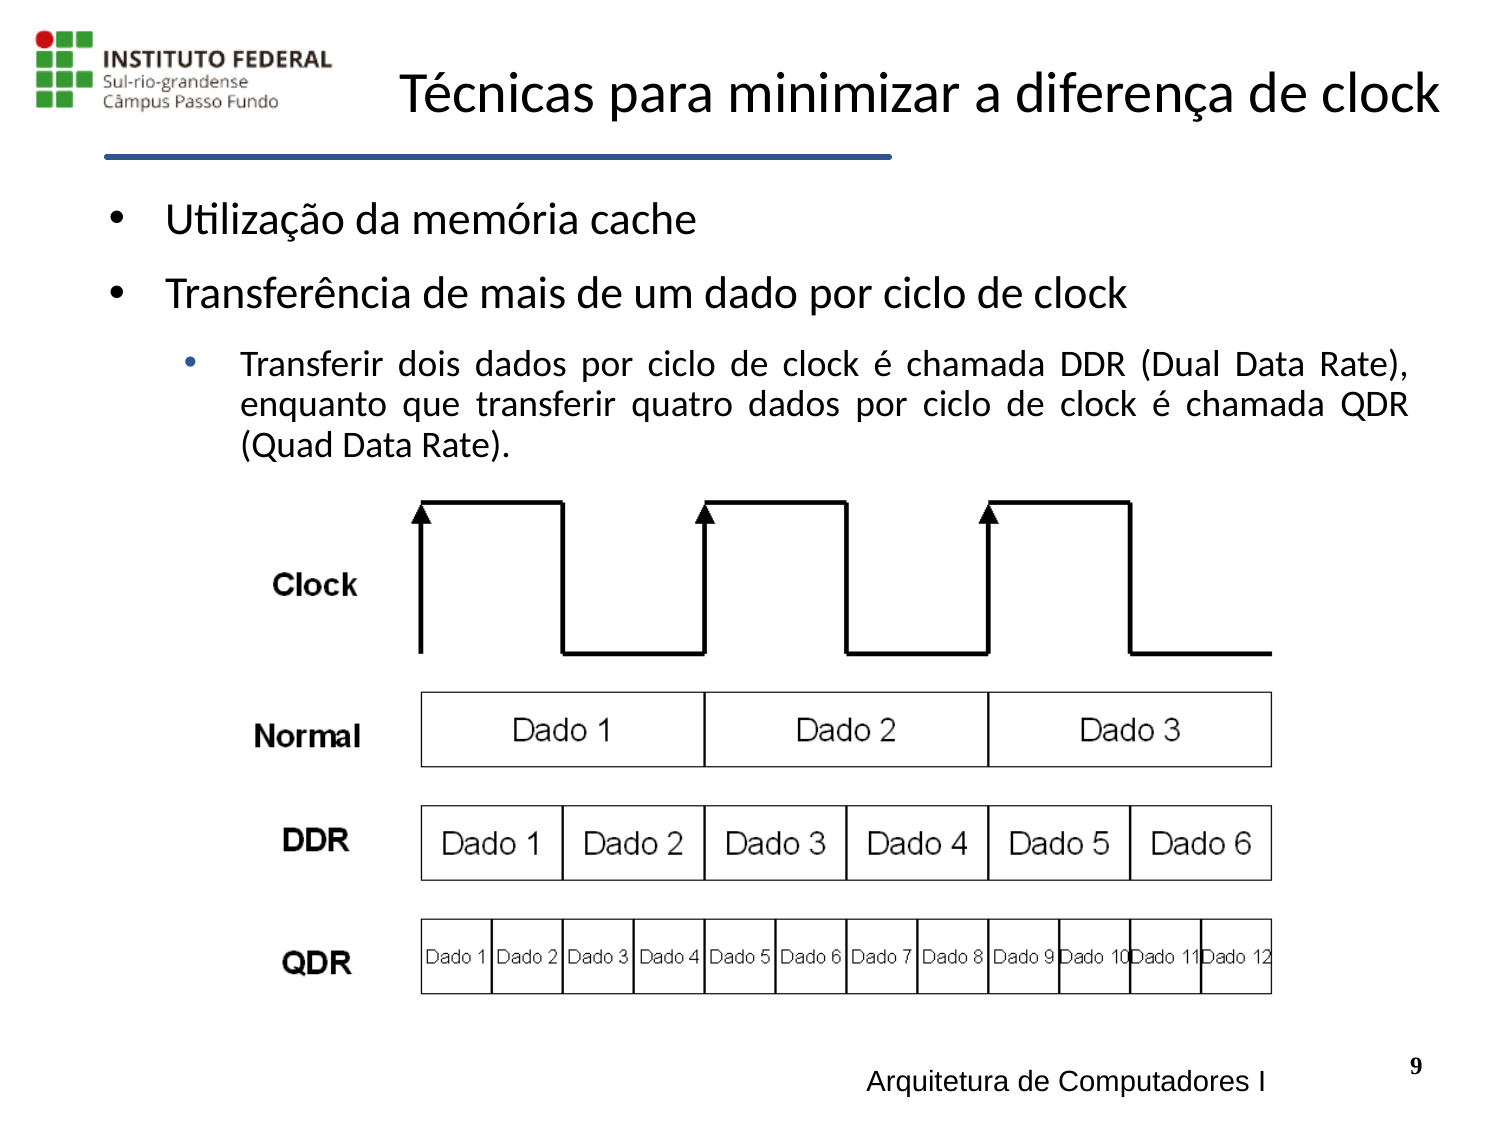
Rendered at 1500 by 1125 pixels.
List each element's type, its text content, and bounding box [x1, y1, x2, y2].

picture [21, 23, 340, 126]
list Utilização da memória cache Transferência de mais de um dado por ciclo de clock Transferir dois dados por ciclo de clock é chamada DDR (Dual Data Rate), enquanto que transferir quatro dados por ciclo de clock é chamada QDR (Quad Data Rate). [75, 187, 1425, 930]
picture [245, 491, 1278, 1006]
title Técnicas para minimizar a diferença de clock [246, 0, 1500, 188]
text_box Arquitetura de Computadores I [733, 1054, 1400, 1125]
text_box 9 [1049, 1012, 1438, 1088]
text_box [104, 154, 246, 160]
